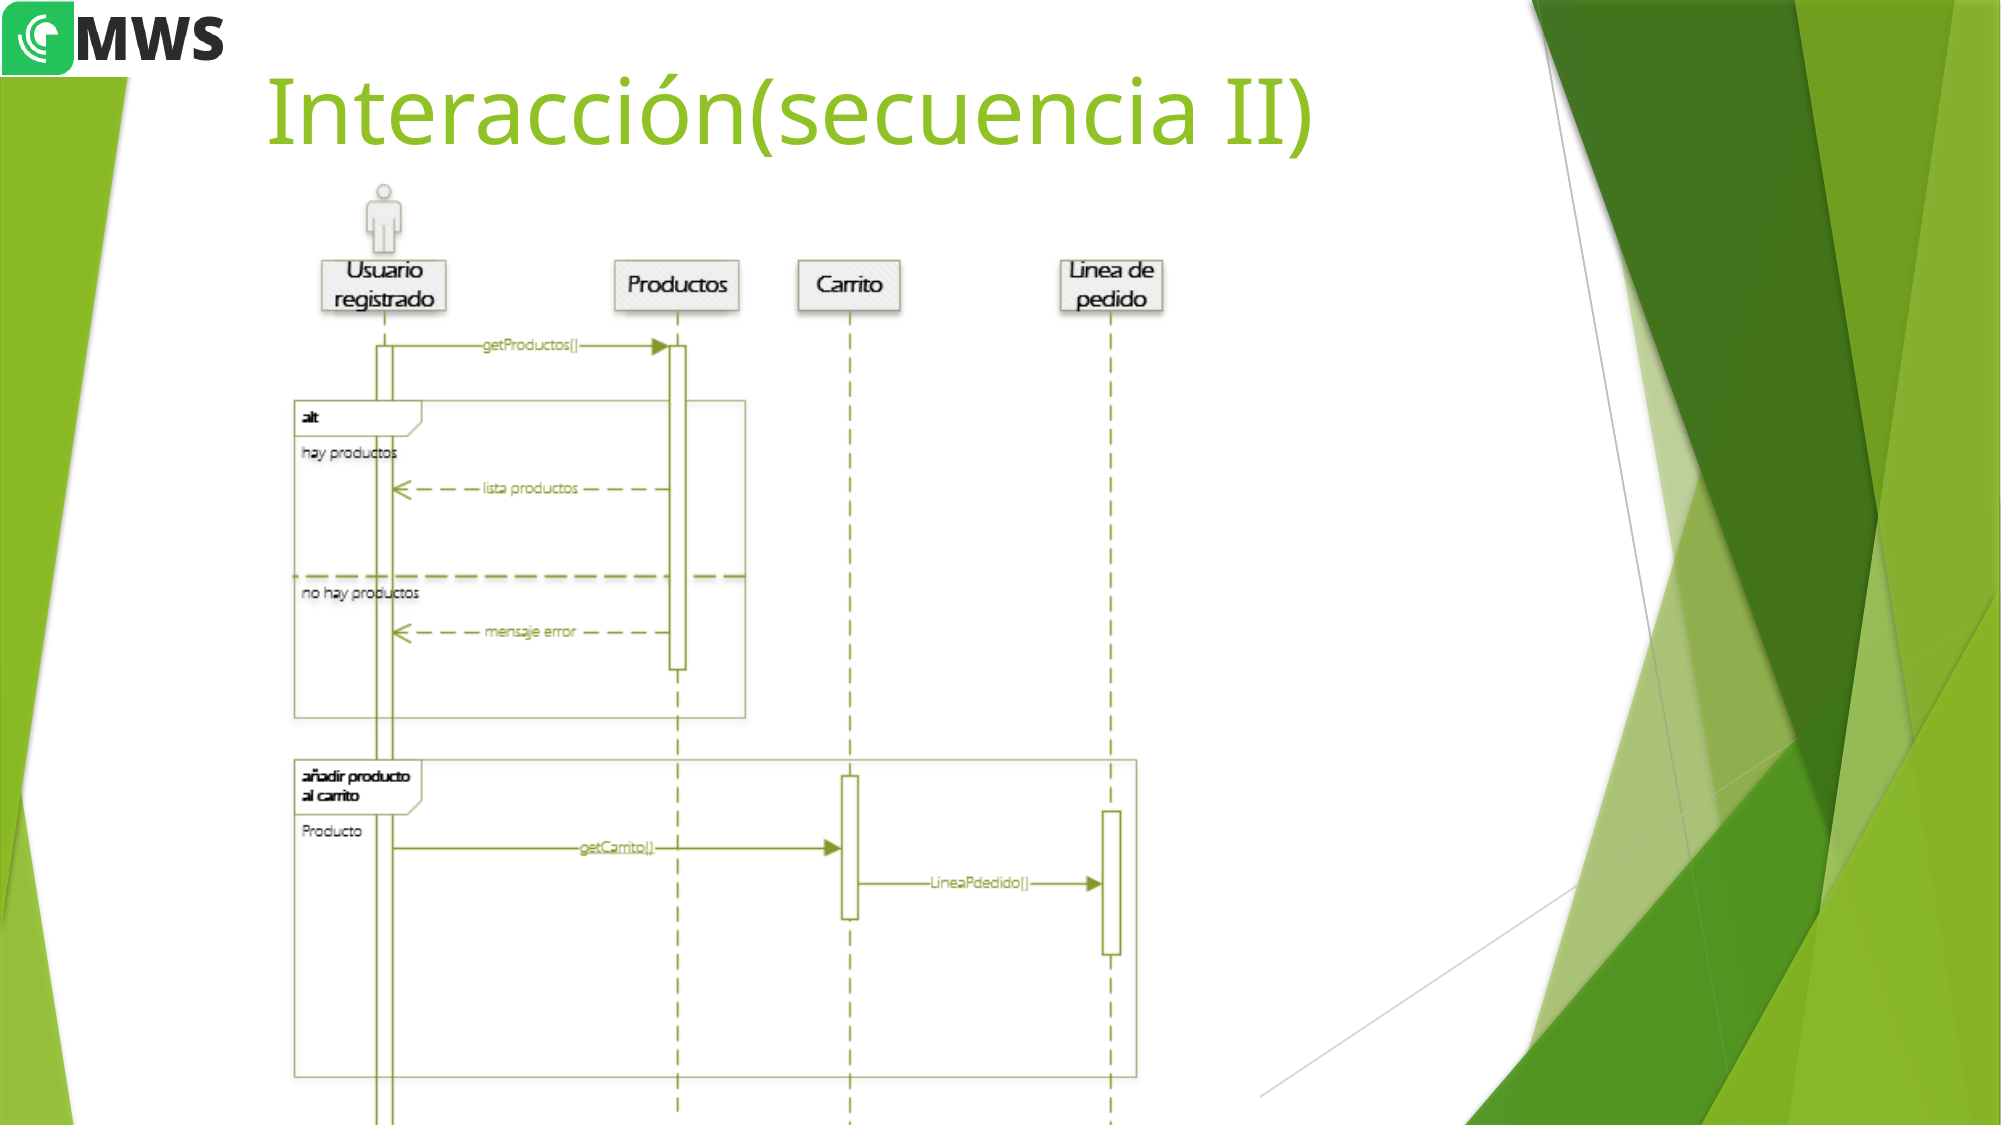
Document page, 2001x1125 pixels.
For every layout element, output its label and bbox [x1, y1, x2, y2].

list [256, 157, 1261, 1125]
picture [0, 0, 227, 77]
text_box [0, 0, 2000, 1125]
